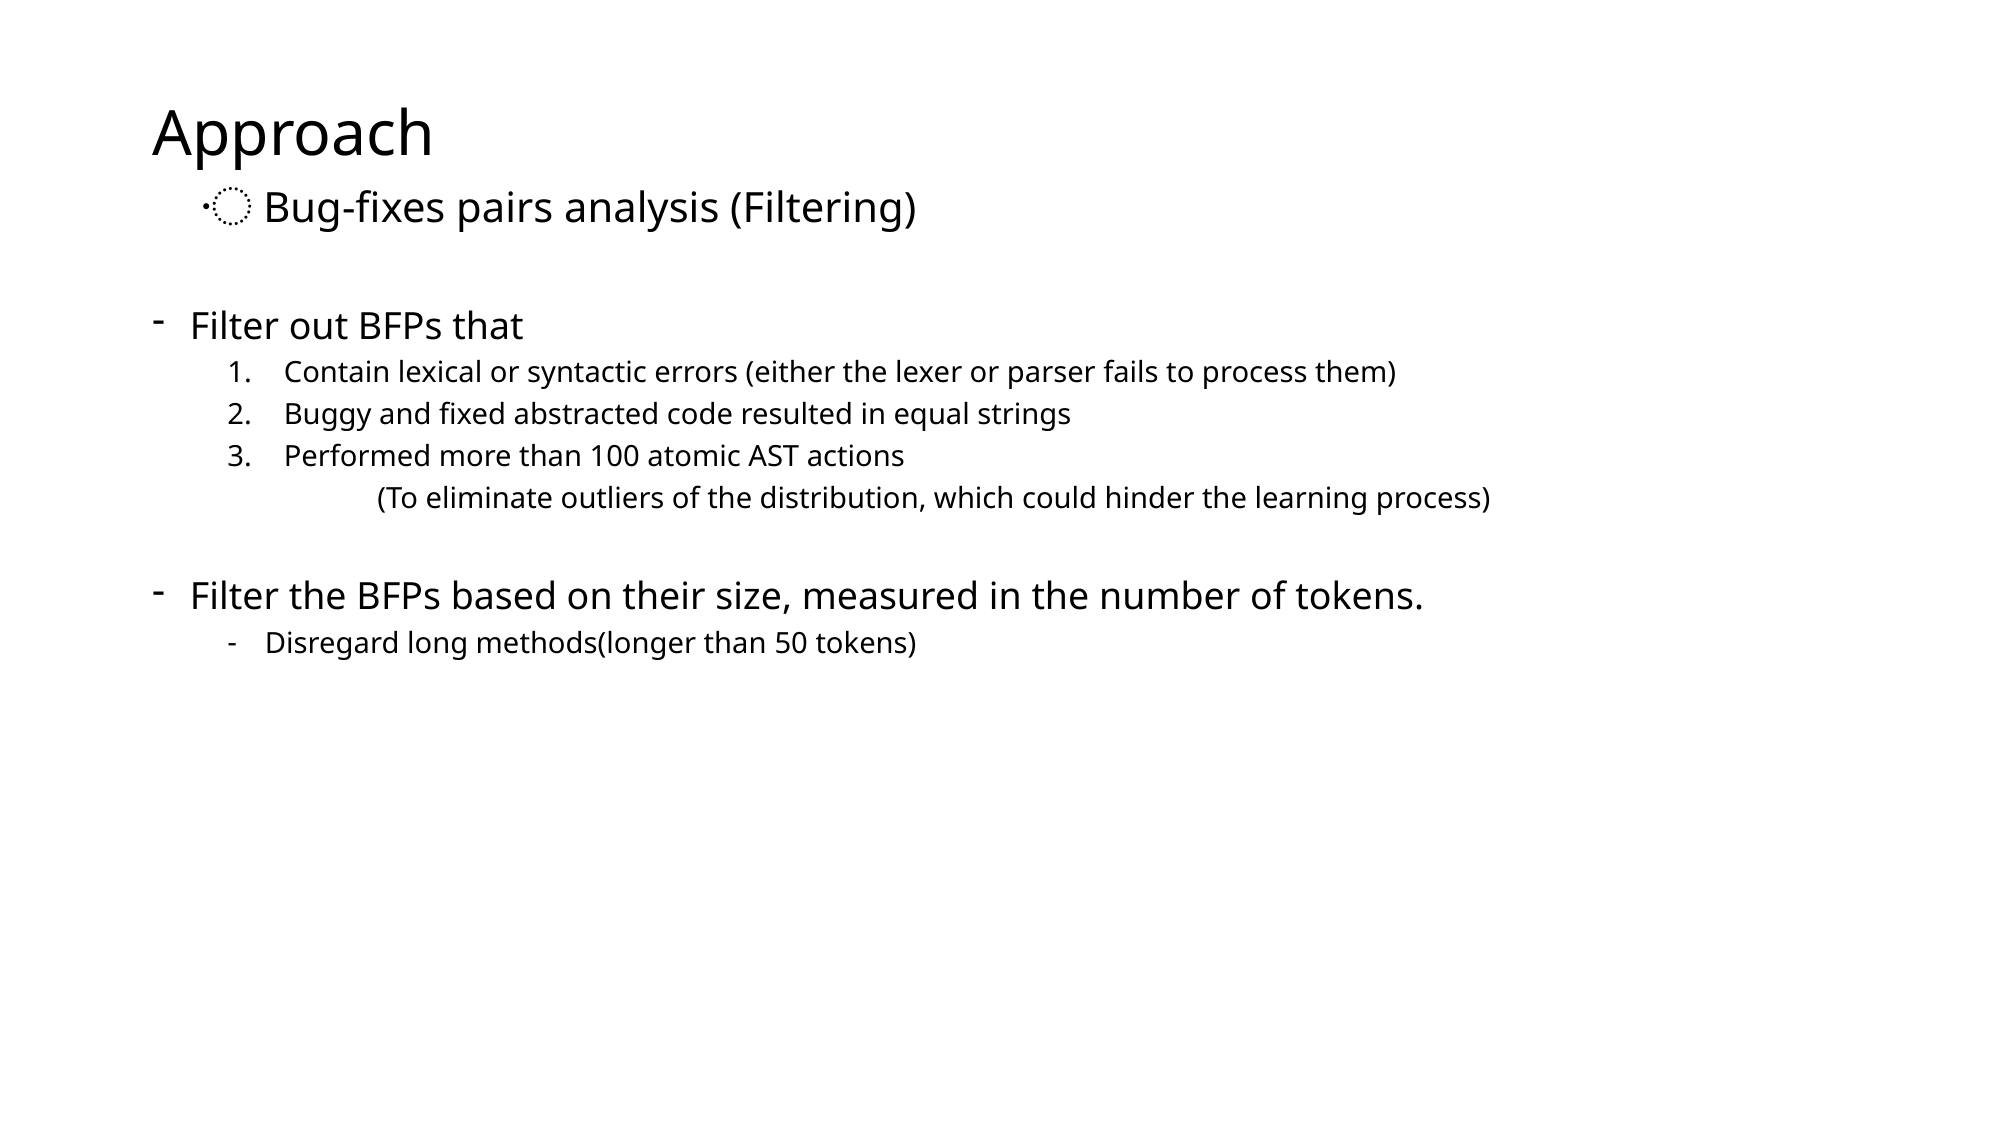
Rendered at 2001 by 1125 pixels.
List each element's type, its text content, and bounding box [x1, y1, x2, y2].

list Filter out BFPs that Contain lexical or syntactic errors (either the lexer or parser fails to process them) Buggy and fixed abstracted code resulted in equal strings Performed more than 100 atomic AST actions (To eliminate outliers of the distribution, which could hinder the learning process) Filter the BFPs based on their size, measured in the number of tokens. Disregard long methods(longer than 50 tokens) [137, 299, 1863, 1014]
title Approach 〮Bug-fixes pairs analysis (Filtering) [137, 59, 1863, 278]
